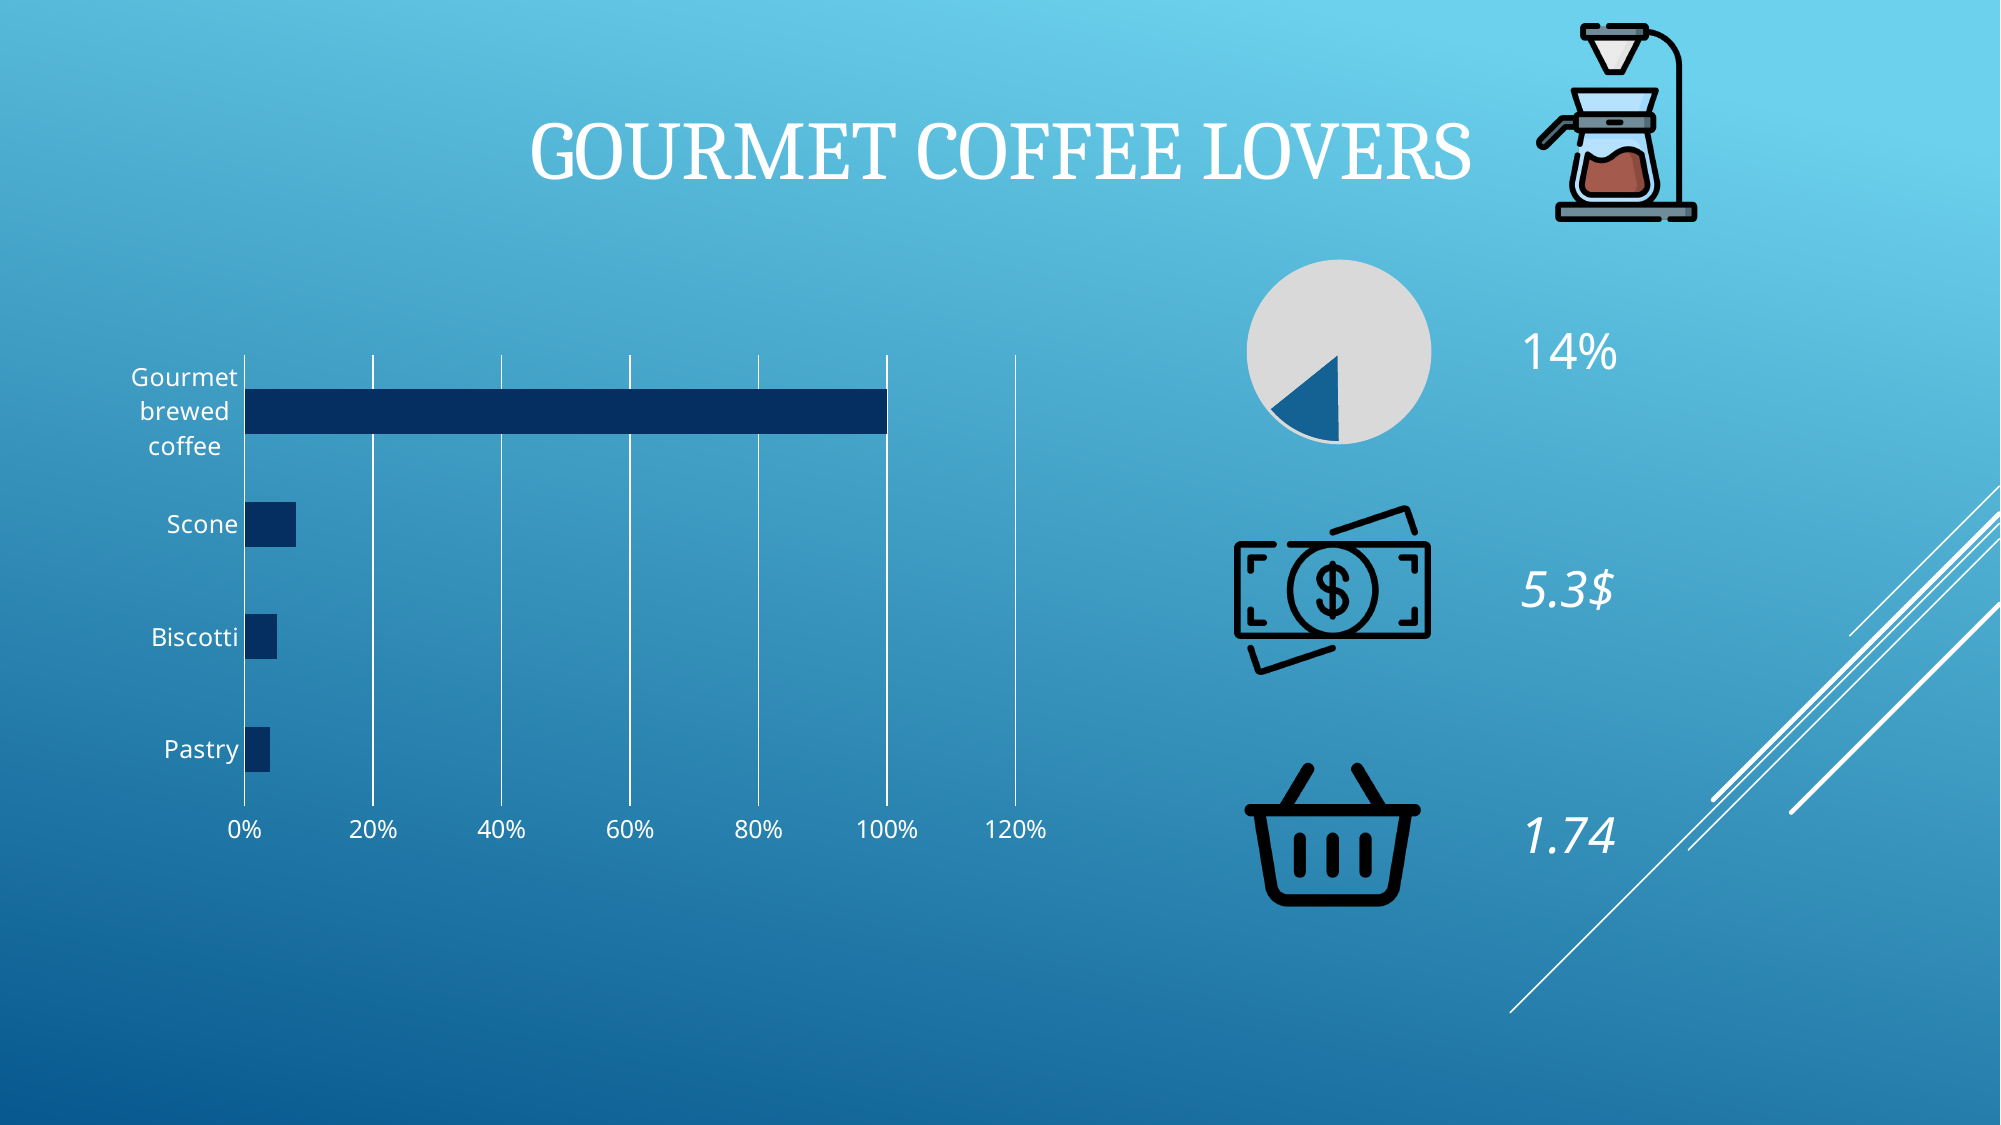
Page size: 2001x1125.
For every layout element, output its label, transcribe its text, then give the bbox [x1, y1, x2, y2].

chart [1147, 237, 1518, 462]
picture [1234, 491, 1431, 689]
picture [1234, 736, 1431, 933]
title Gourmet coffee lovers [80, 23, 1923, 271]
text_box 1.74 [1505, 796, 1643, 872]
text_box 5.3$ [1505, 550, 1661, 626]
text_box 14% [1518, 312, 1650, 387]
picture [1517, 22, 1717, 222]
chart [111, 344, 1067, 857]
